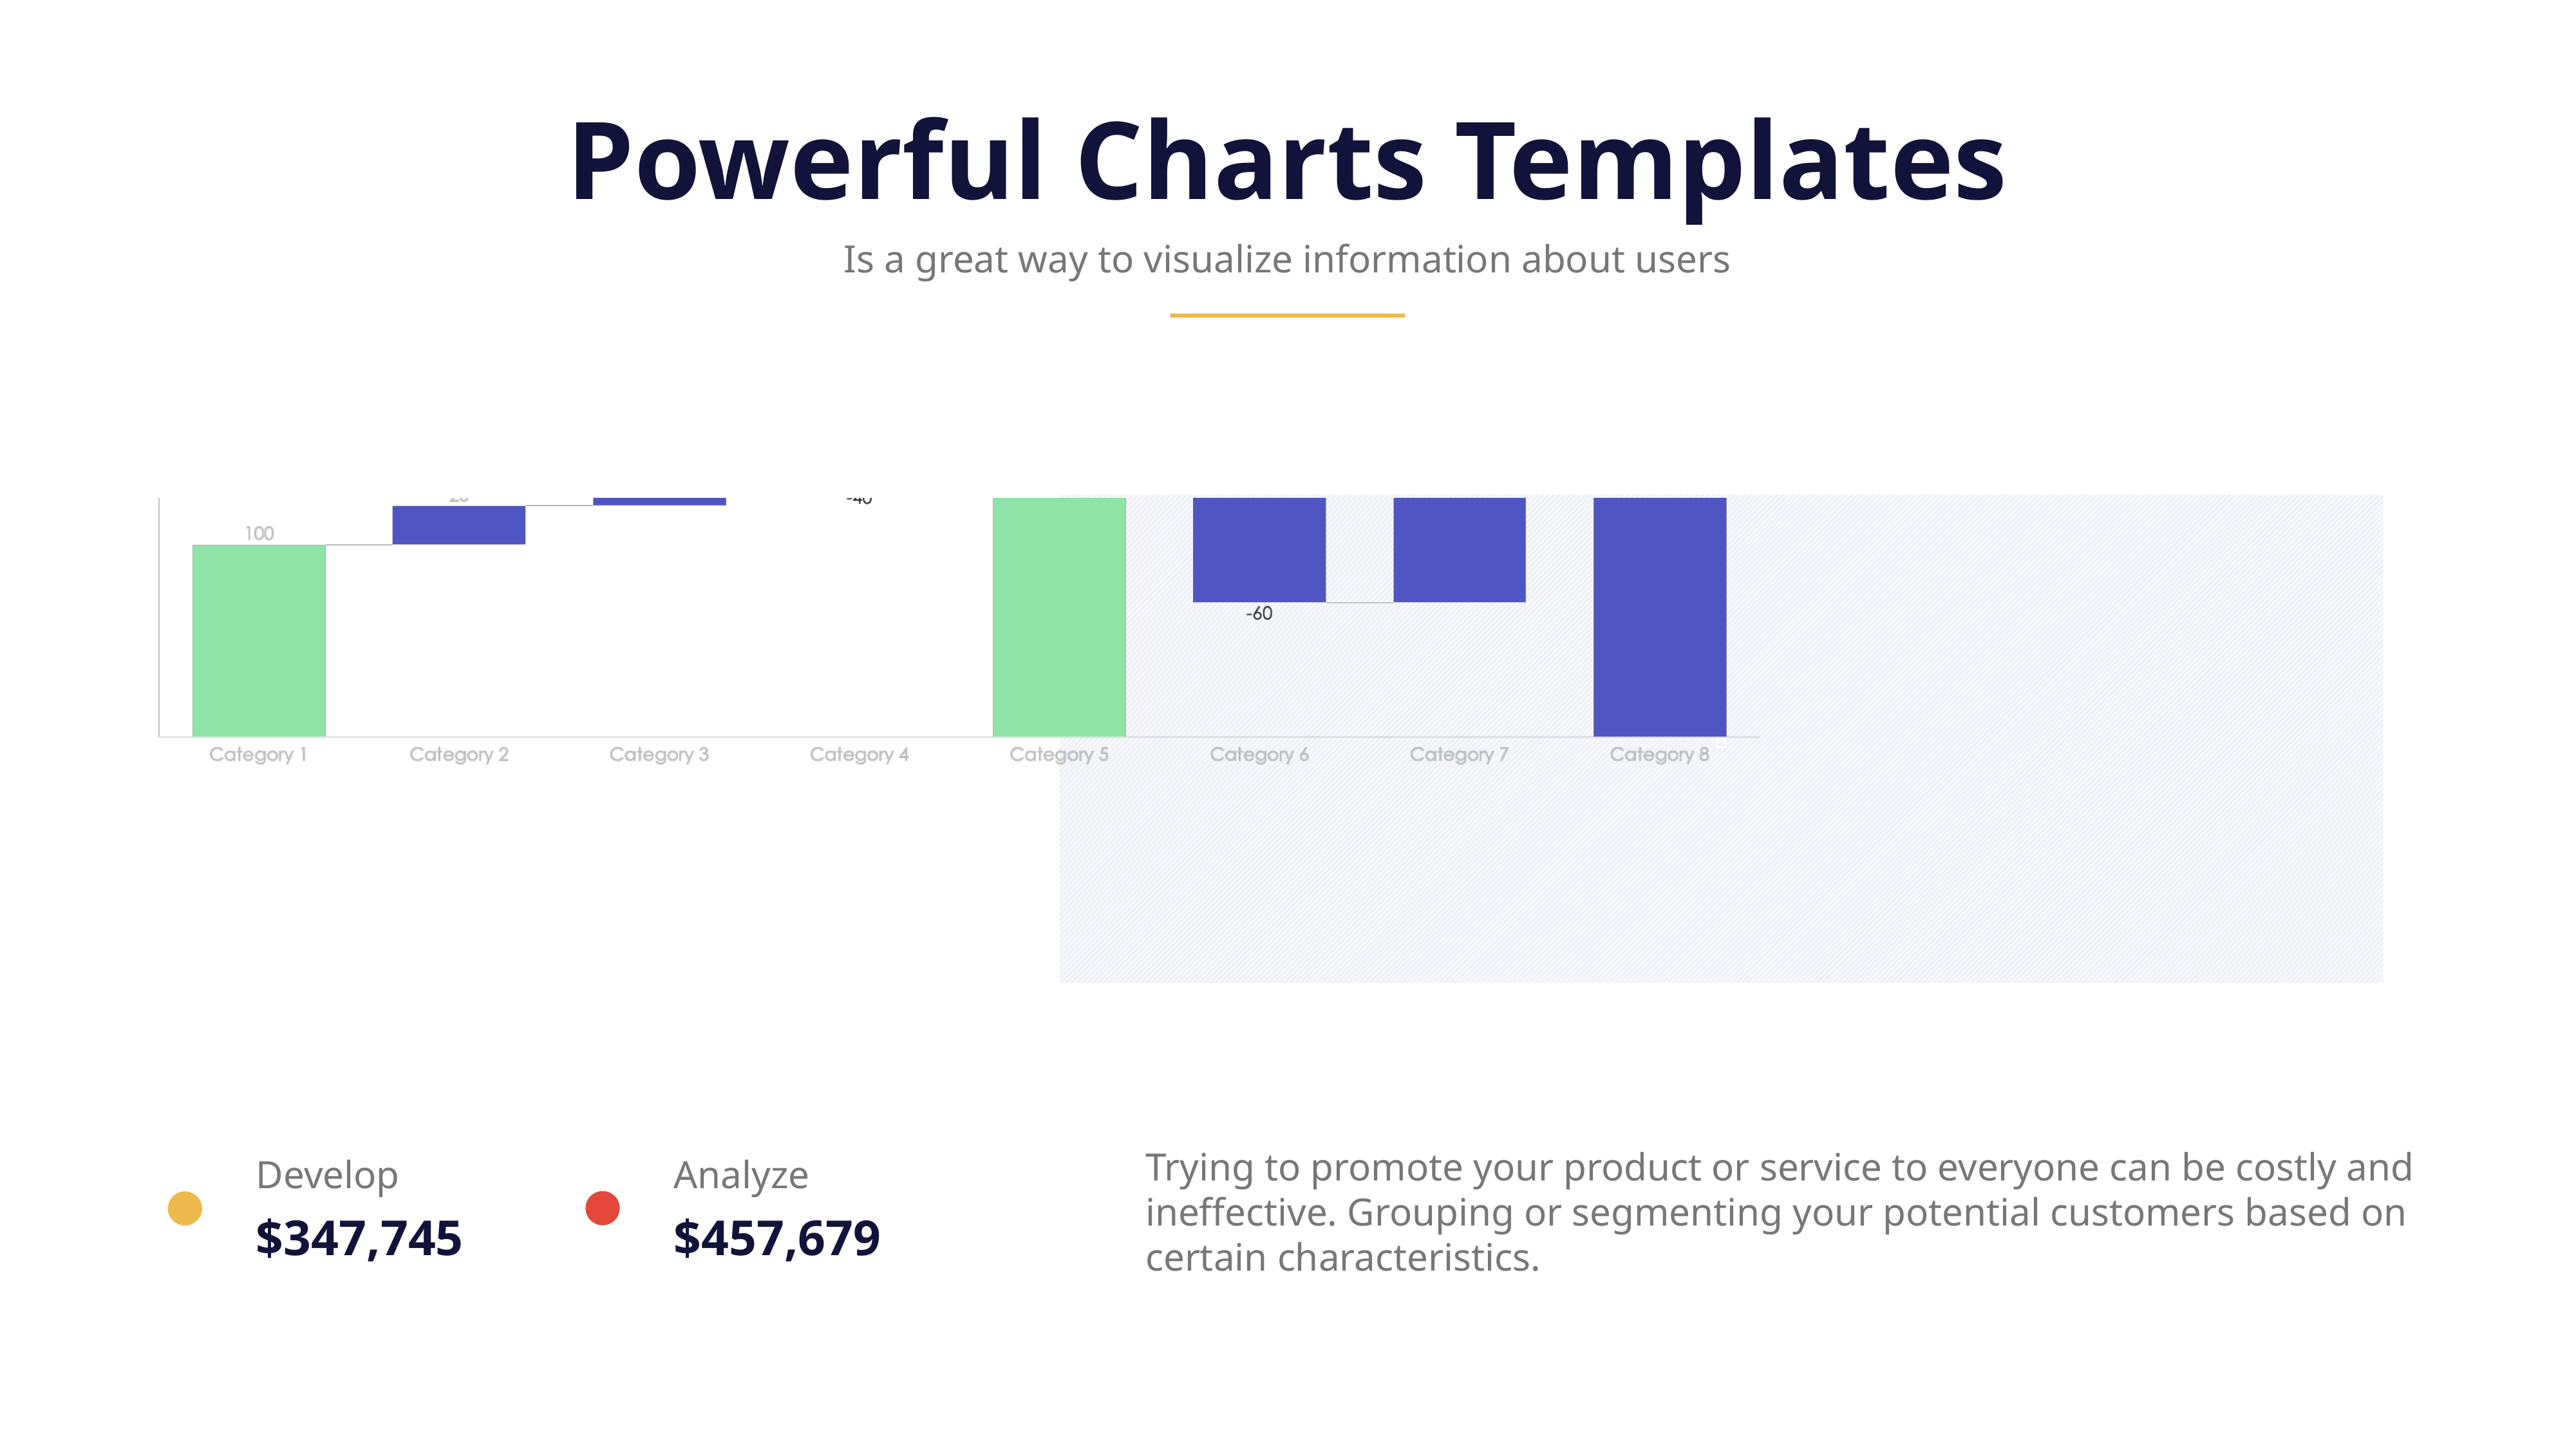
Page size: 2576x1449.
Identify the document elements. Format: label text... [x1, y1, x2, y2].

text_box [167, 1138, 2434, 1285]
text_box B [1059, 494, 2384, 983]
picture [156, 498, 2356, 1030]
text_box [375, 87, 2200, 318]
